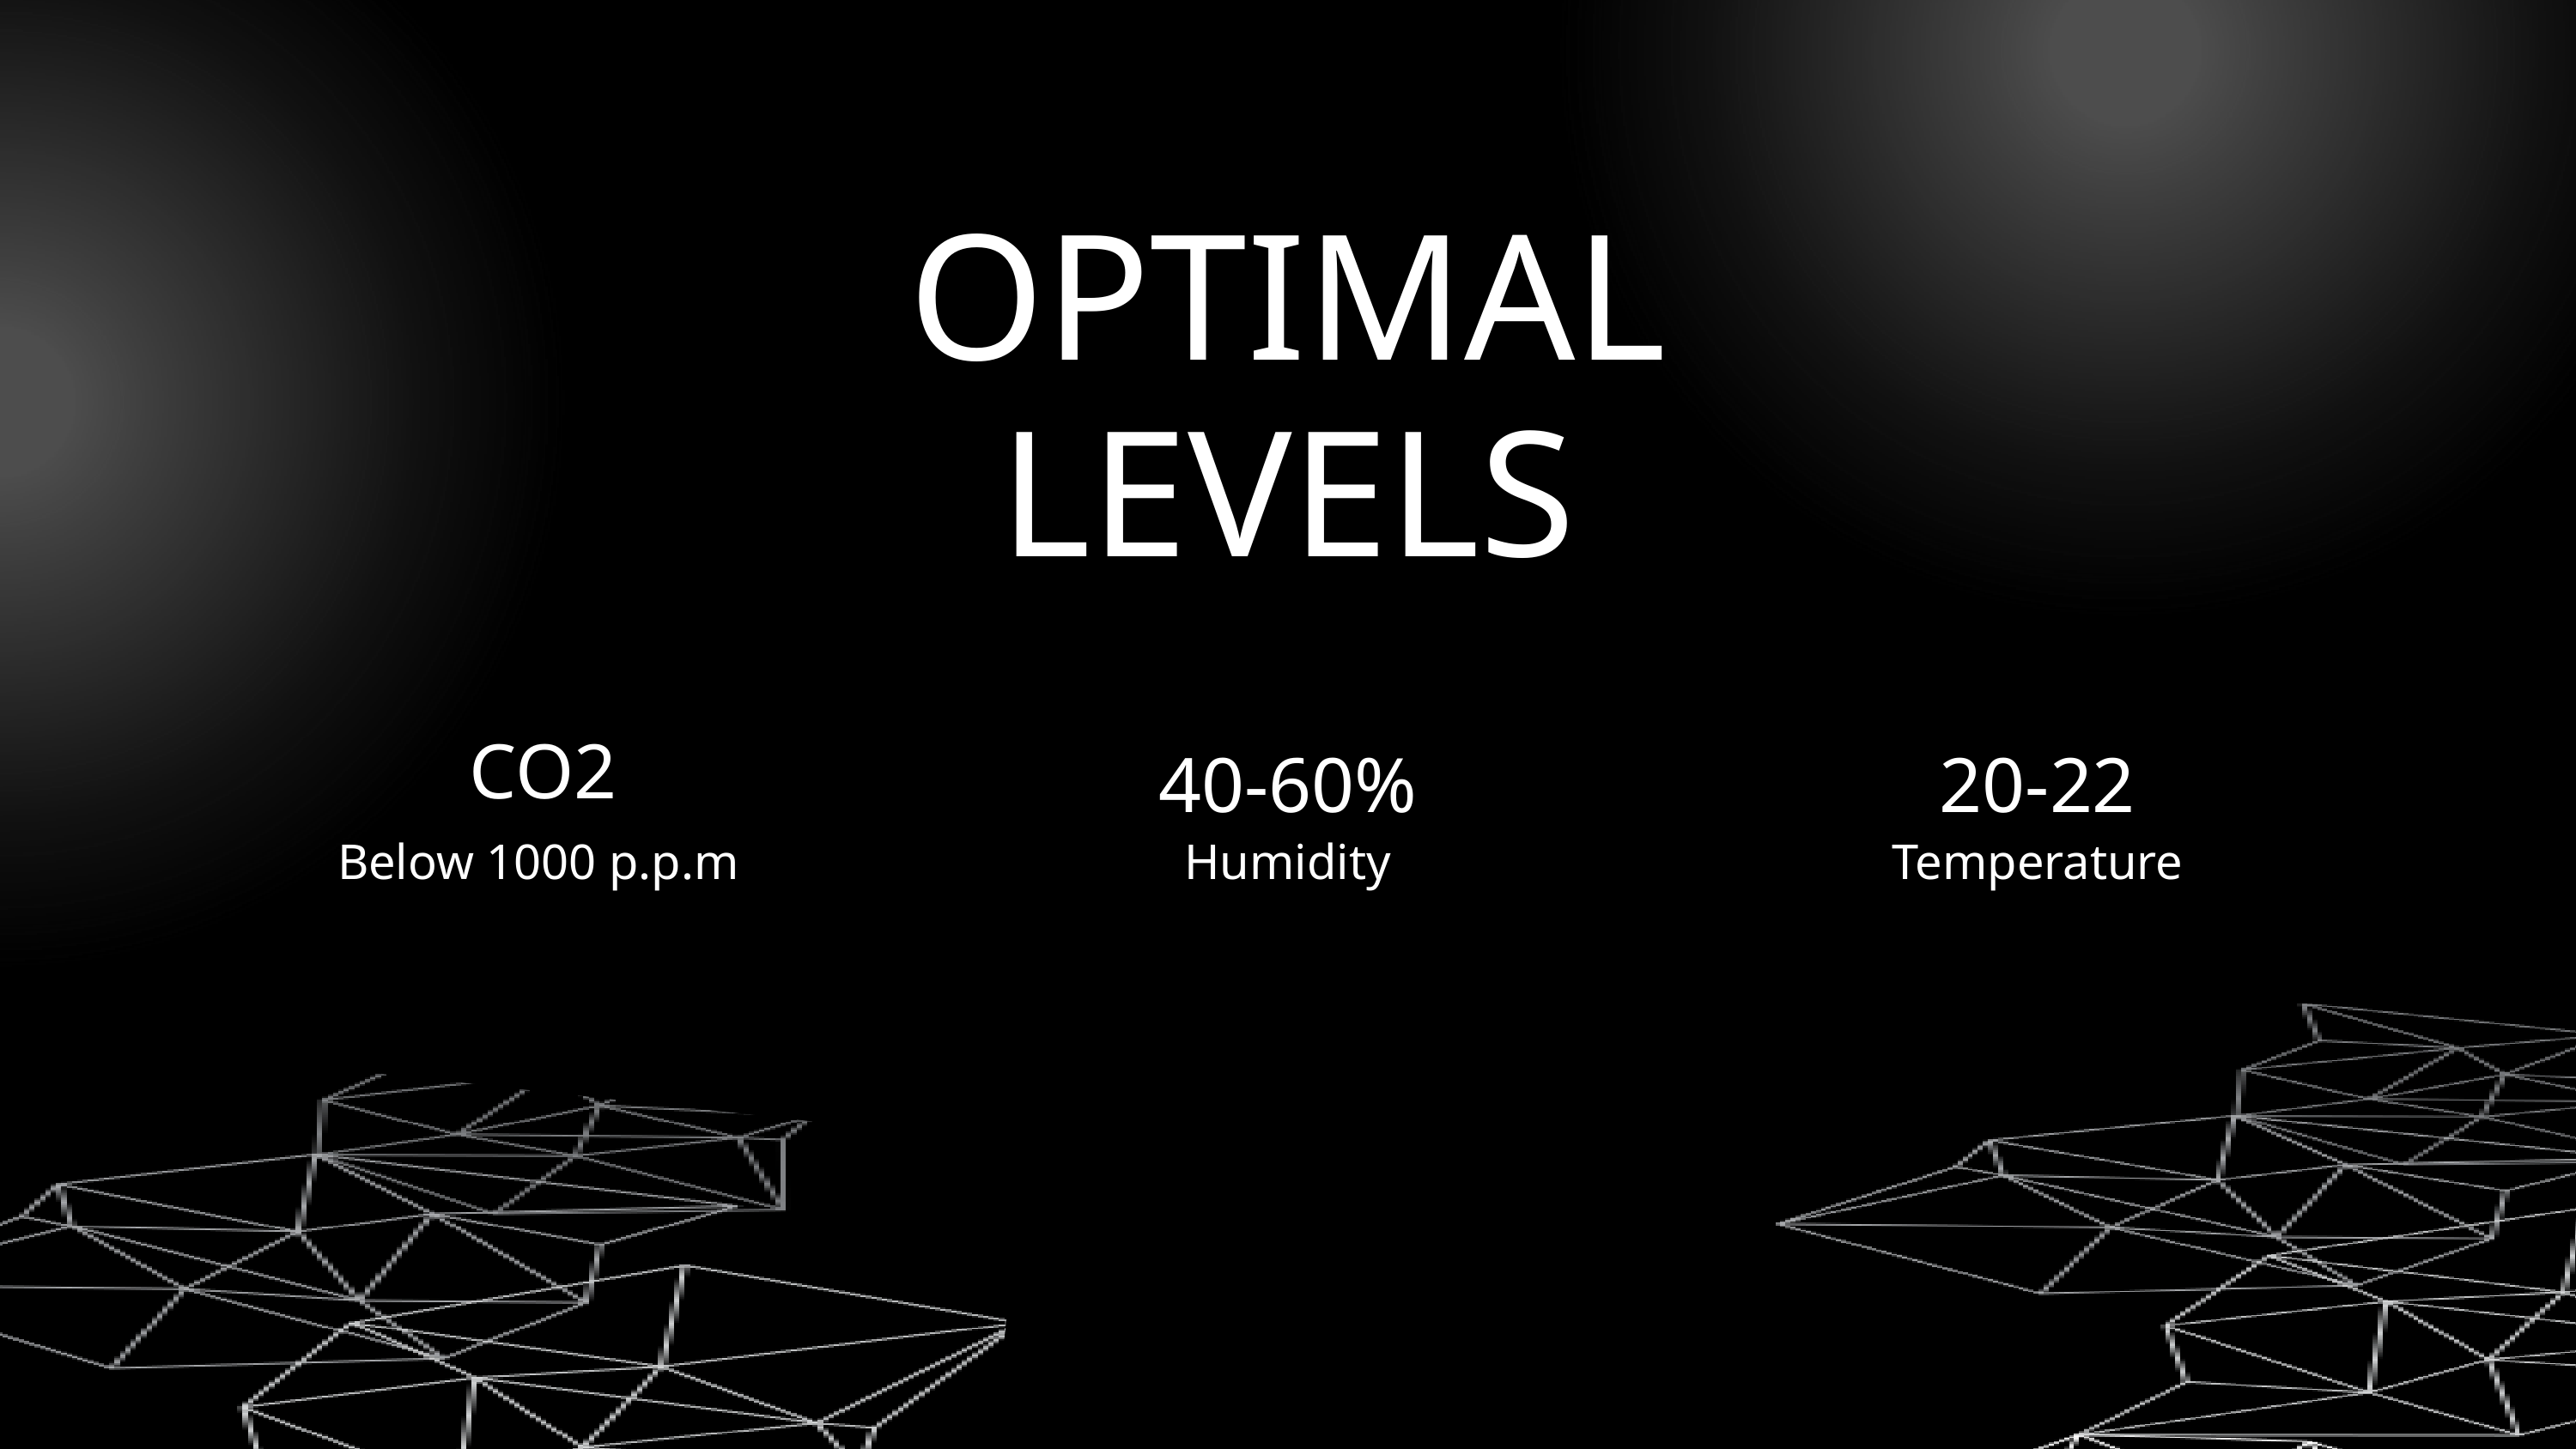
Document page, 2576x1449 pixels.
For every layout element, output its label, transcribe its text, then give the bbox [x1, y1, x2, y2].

text_box OPTIMAL LEVELS [720, 197, 1554, 592]
text_box [1775, 1003, 2576, 1449]
text_box Below 1000 p.p.m [572, 822, 800, 889]
text_box [0, 1031, 1026, 1449]
text_box 20-22 [1771, 721, 2305, 828]
text_box Temperature [1776, 828, 2300, 889]
text_box 40-60% [1020, 721, 1555, 828]
text_box CO2 [572, 707, 811, 814]
text_box [1554, 0, 2576, 623]
text_box [0, 0, 572, 974]
text_box Humidity [1025, 828, 1550, 889]
